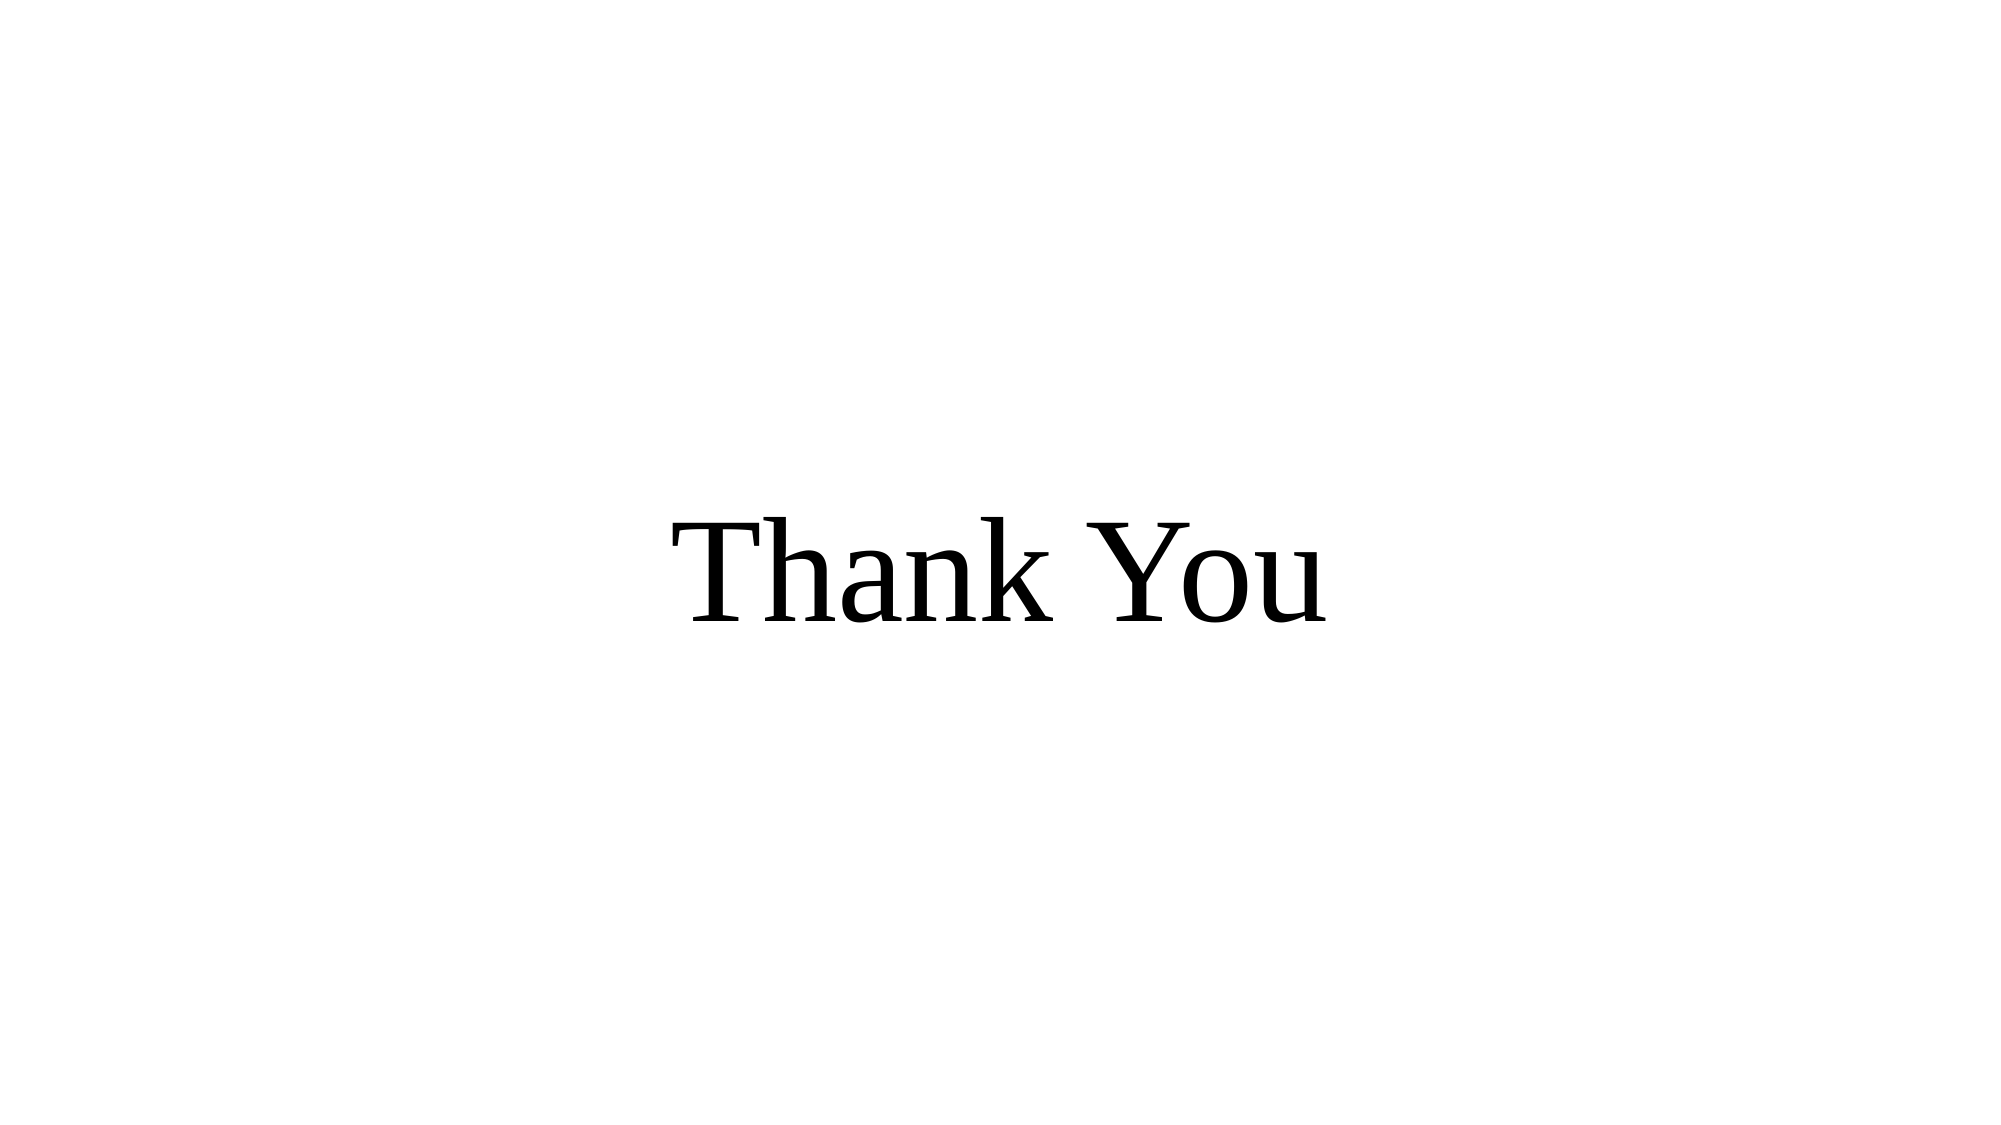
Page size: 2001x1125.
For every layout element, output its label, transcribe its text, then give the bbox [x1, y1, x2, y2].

text_box Thank You [655, 463, 1345, 659]
